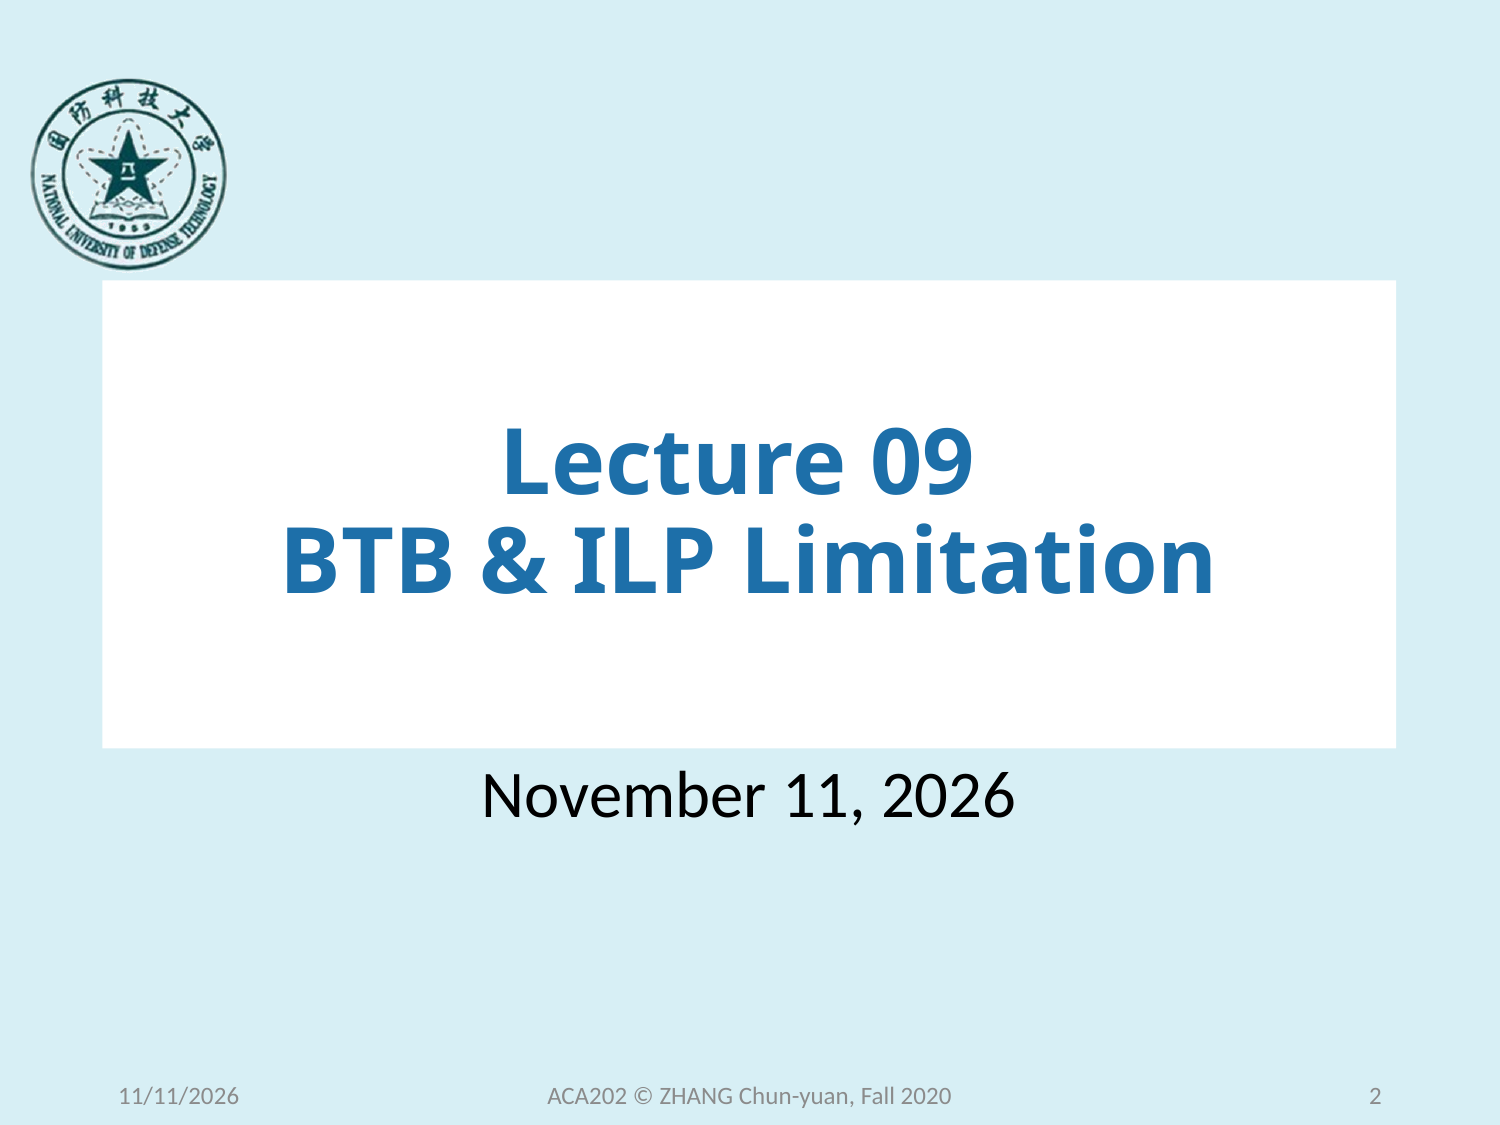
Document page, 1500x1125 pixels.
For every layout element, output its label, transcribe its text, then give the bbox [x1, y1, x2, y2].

picture [24, 76, 231, 277]
list December 9, 2020 [102, 752, 1397, 999]
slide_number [103, 1064, 441, 1125]
title Lecture 09 BTB & ILP Limitation [102, 280, 1397, 749]
slide_number 2 [1059, 1064, 1397, 1125]
footer ACA202 © ZHANG Chun-yuan, Fall 2020 [496, 1064, 1004, 1125]
